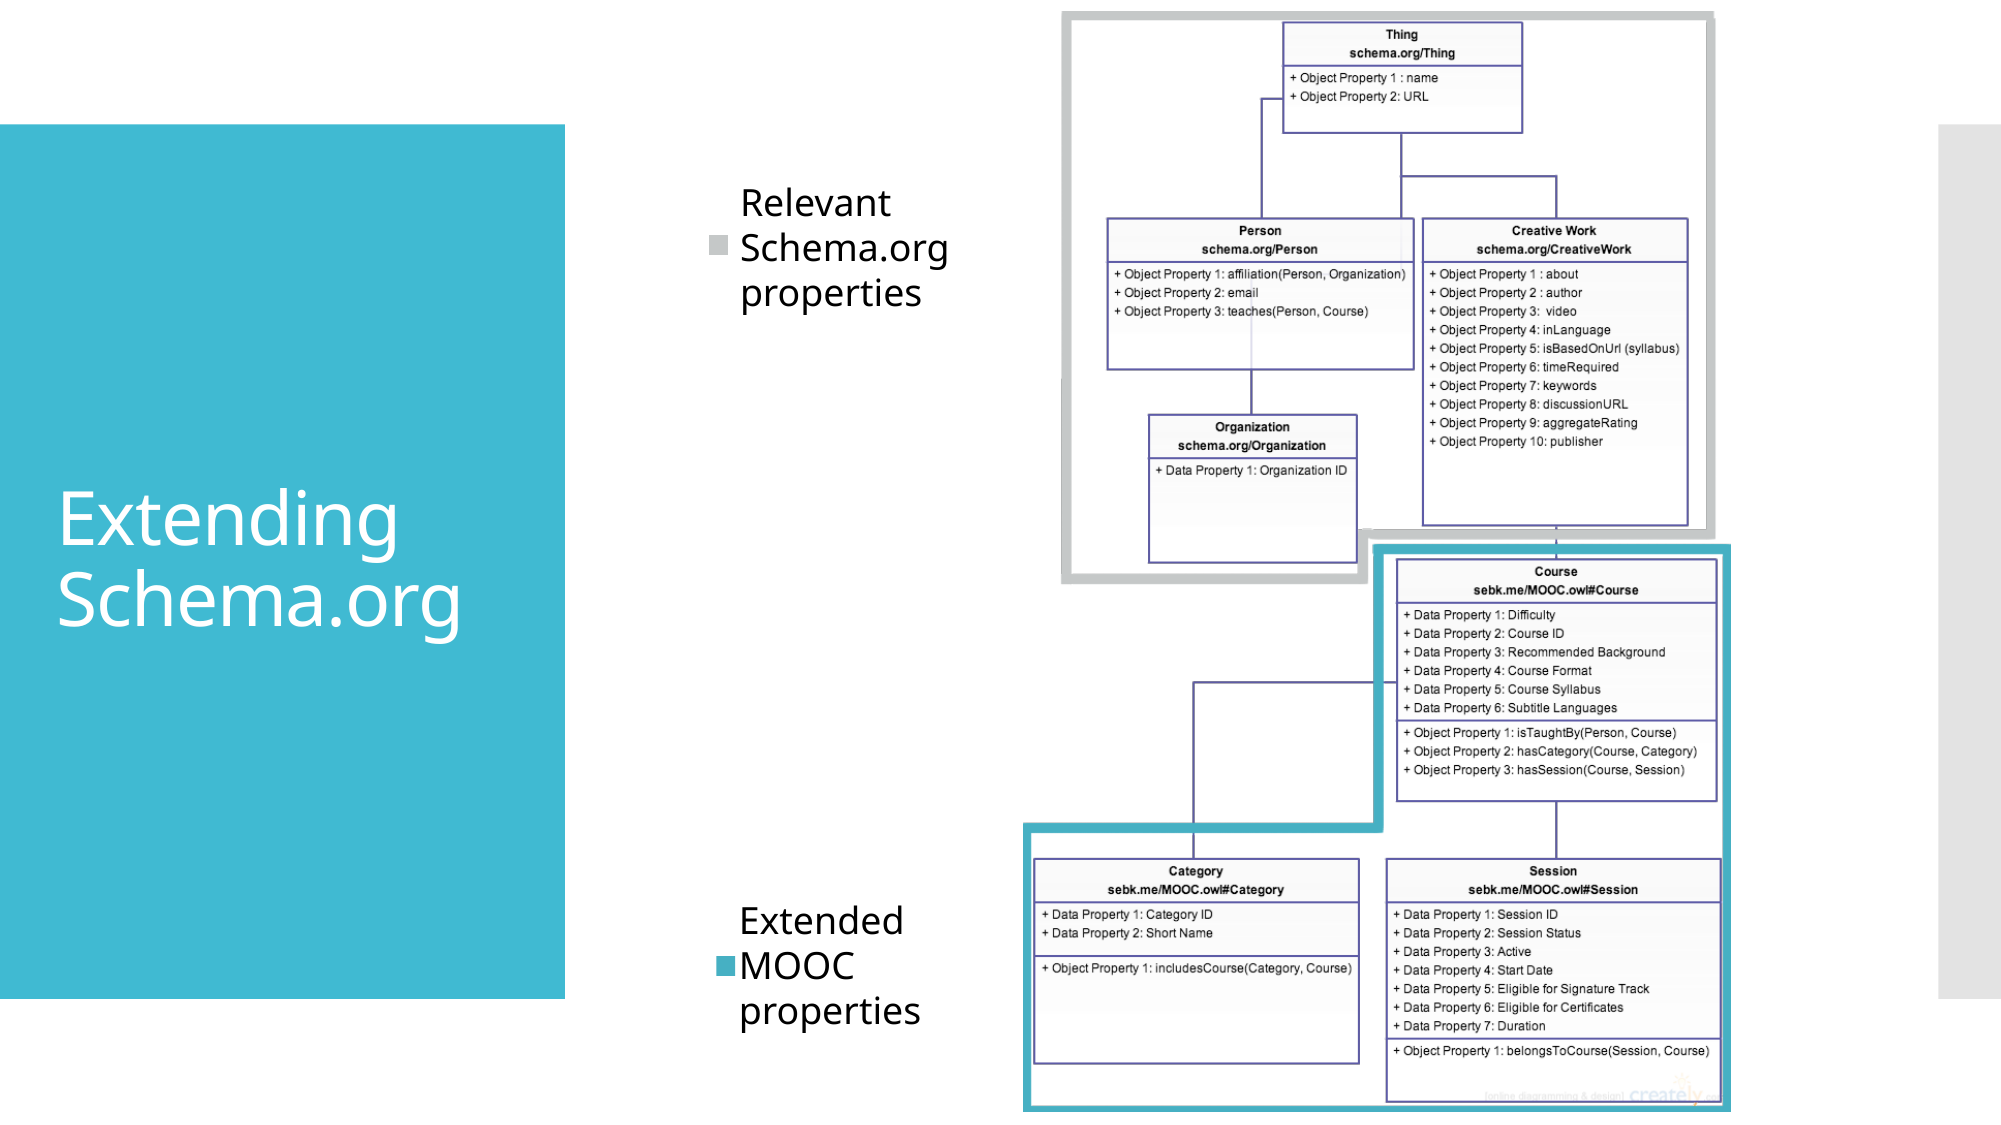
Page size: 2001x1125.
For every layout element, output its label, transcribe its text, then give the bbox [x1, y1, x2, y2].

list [1023, 11, 1731, 1113]
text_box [716, 956, 736, 976]
text_box Extended MOOC properties [724, 889, 937, 1040]
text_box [708, 235, 729, 255]
title Extending Schema.org [41, 184, 525, 940]
text_box Relevant Schema.org properties [725, 171, 965, 322]
